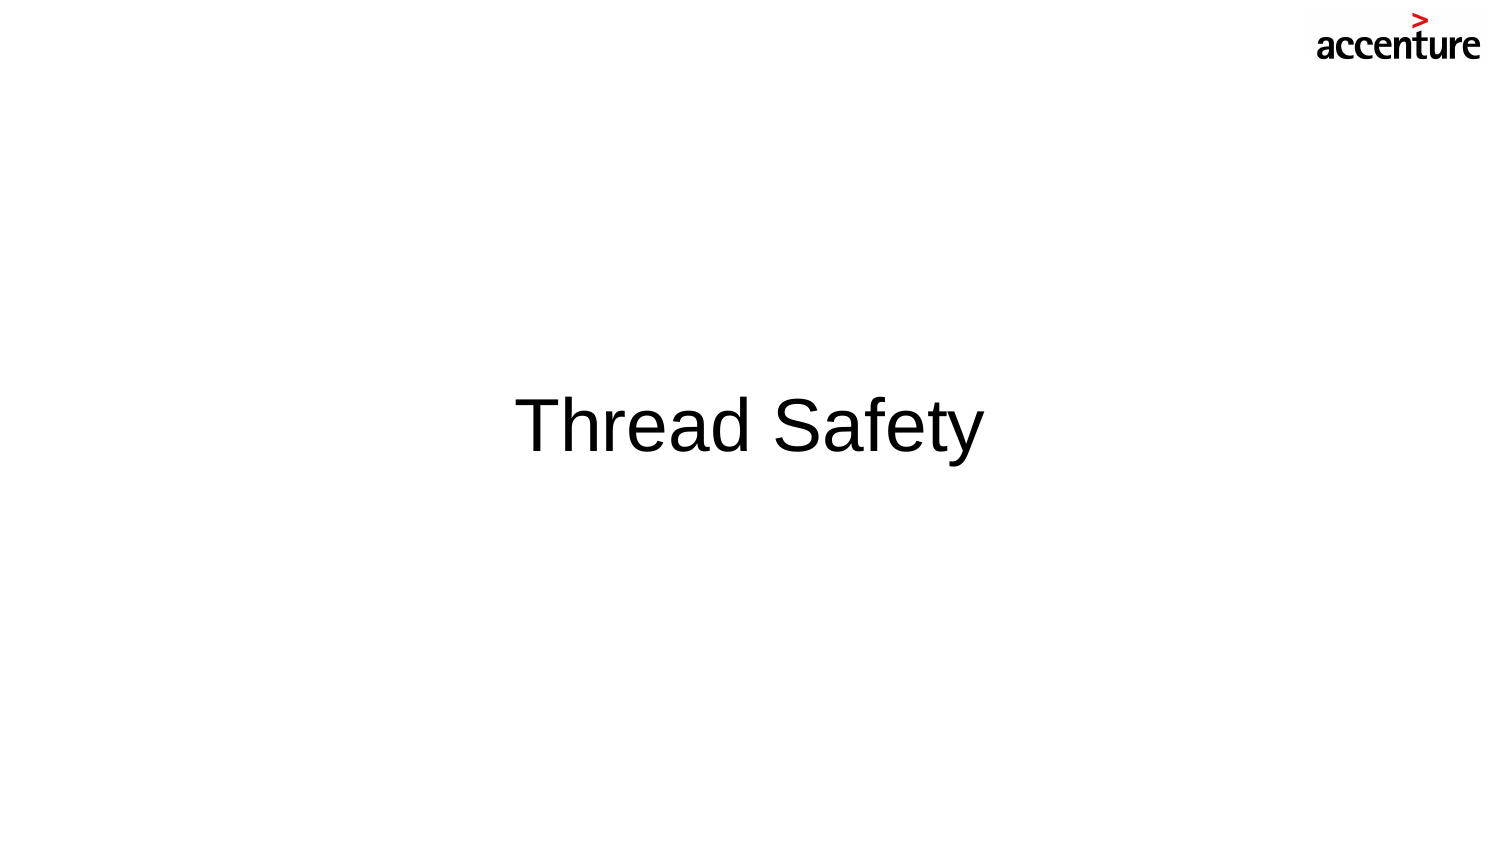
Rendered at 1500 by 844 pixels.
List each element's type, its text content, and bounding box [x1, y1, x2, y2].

title Thread Safety [51, 352, 1449, 491]
picture [1306, 7, 1489, 62]
